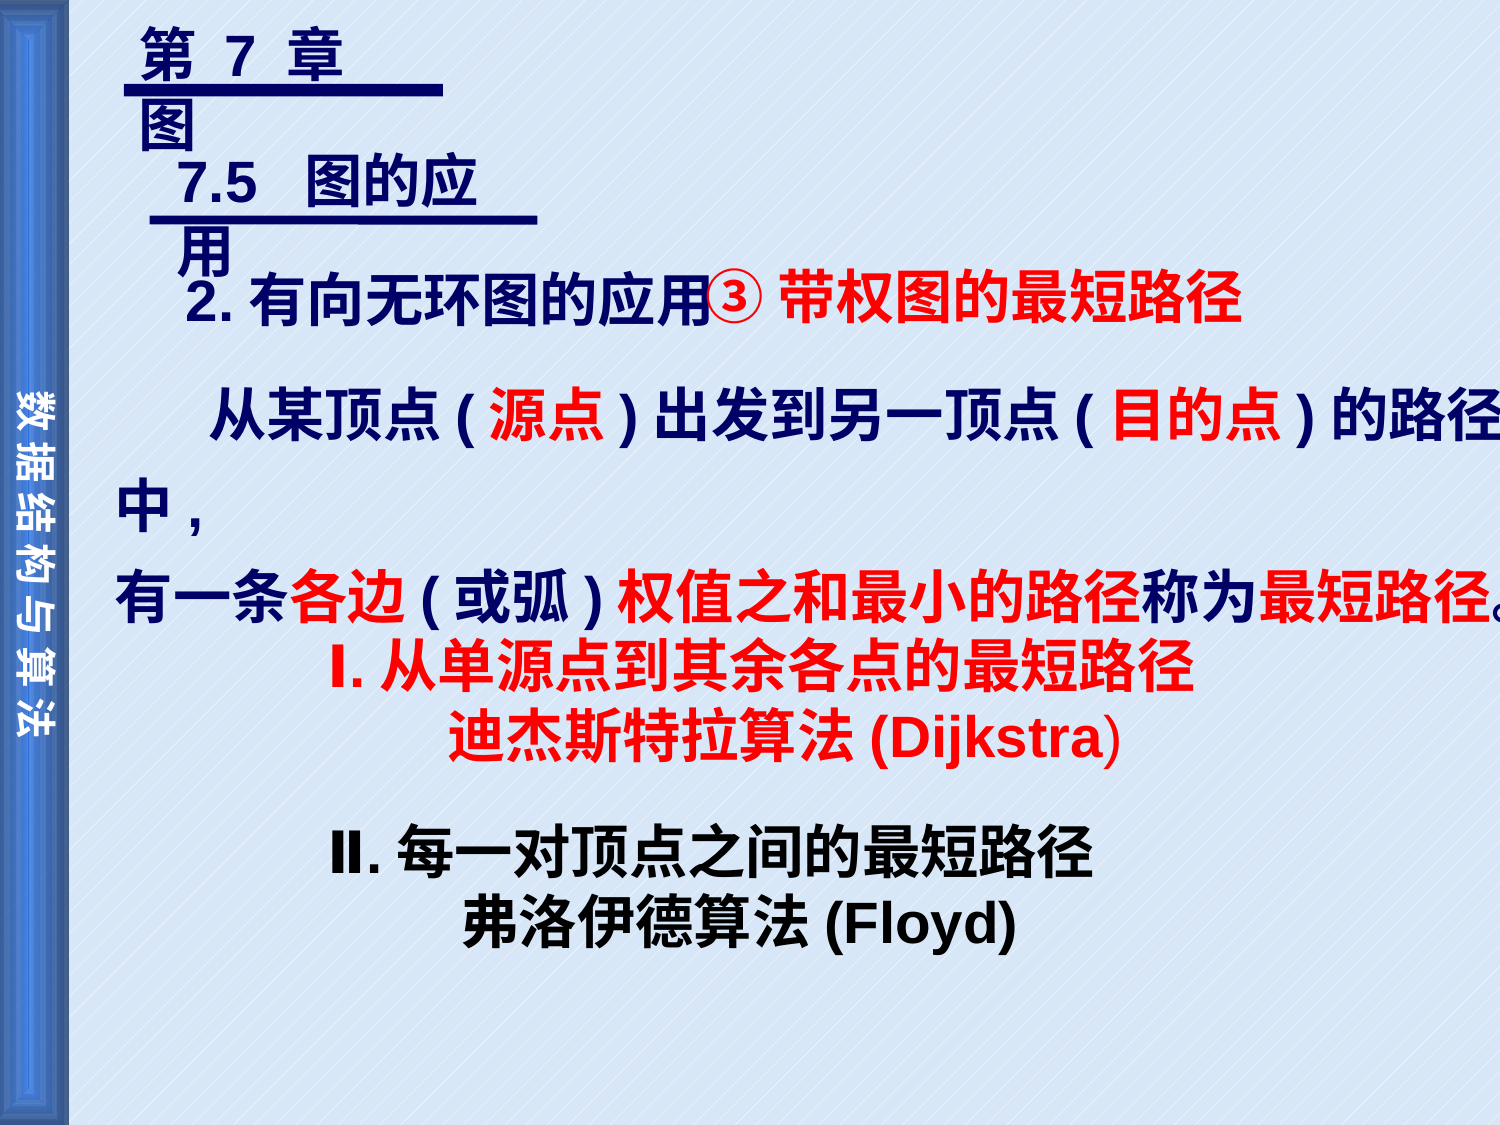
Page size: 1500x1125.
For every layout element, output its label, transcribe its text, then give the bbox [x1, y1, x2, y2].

text_box 第 7 章 图 [123, 91, 443, 166]
text_box 2.有向无环图的应用 [171, 255, 762, 341]
text_box Ⅱ.每一对顶点之间的最短路径 弗洛伊德算法(Floyd) [312, 807, 1258, 964]
text_box 7.5 图的应用 [161, 137, 550, 292]
text_box 第 7 章 图 [123, 10, 443, 90]
text_box Ⅰ.从单源点到其余各点的最短路径 迪杰斯特拉算法(Dijkstra) [312, 621, 1353, 777]
text_box 从某顶点(源点)出发到另一顶点(目的点)的路径中, 有一条各边(或弧)权值之和最小的路径称为最短路径。 [100, 349, 1500, 639]
slide_number [1074, 1024, 1426, 1103]
text_box ③带权图的最短路径 [690, 252, 1317, 339]
